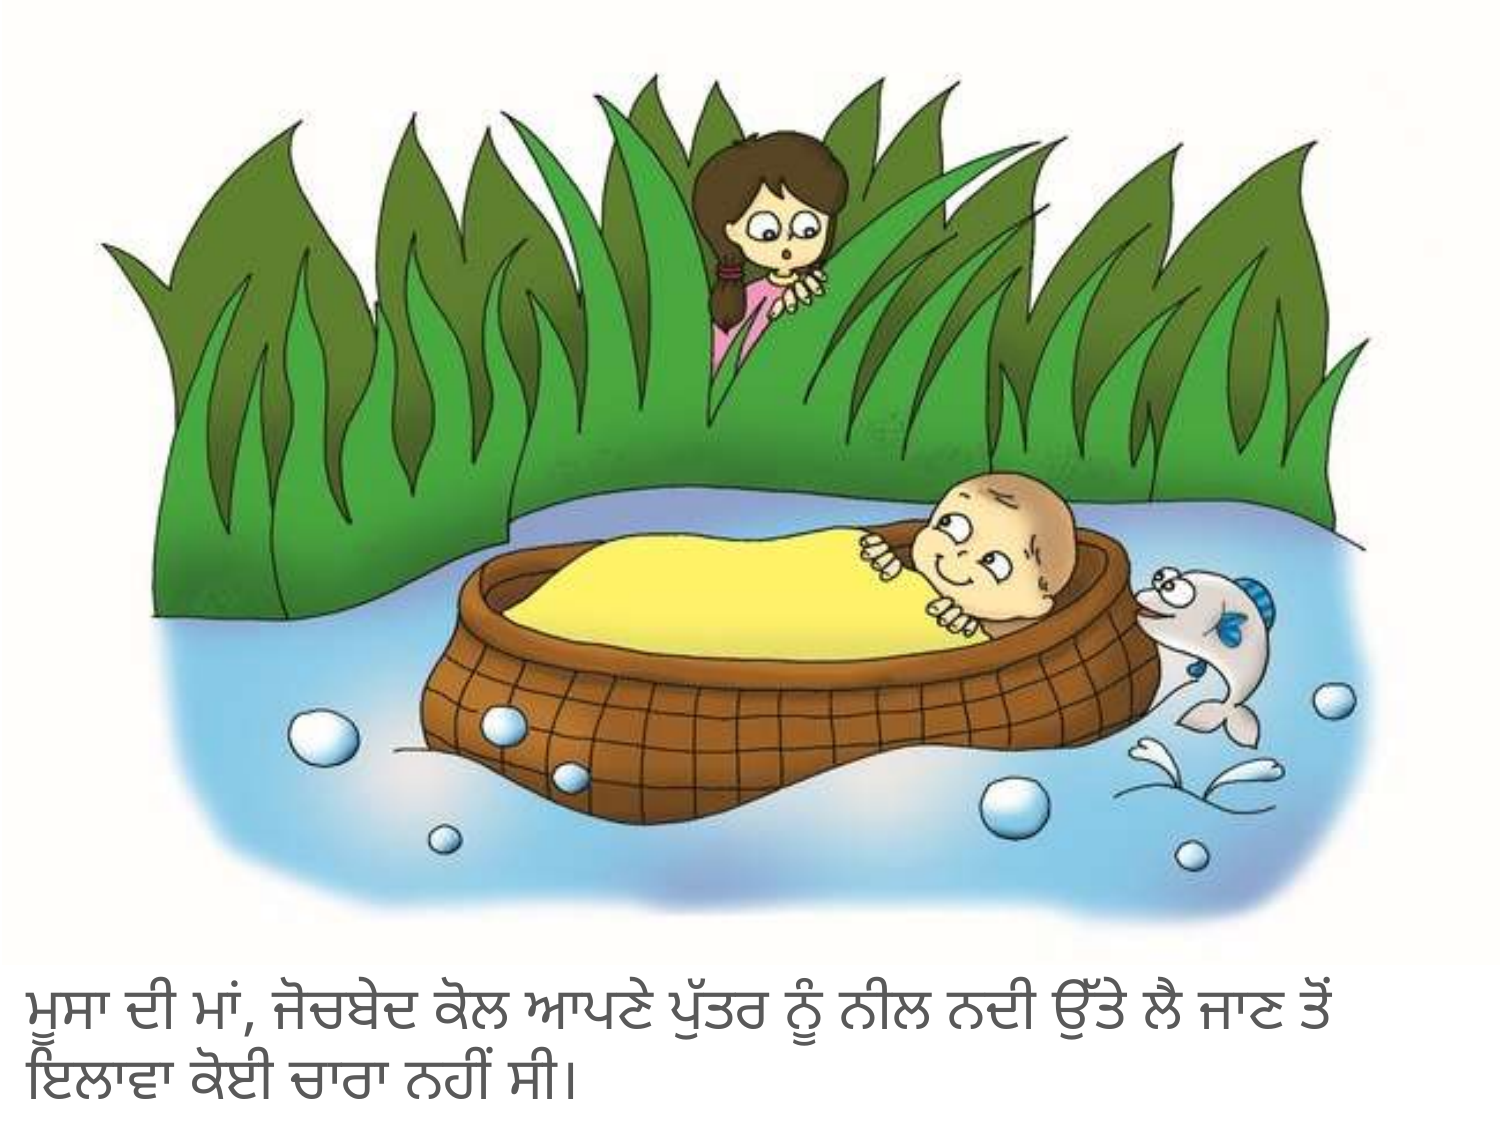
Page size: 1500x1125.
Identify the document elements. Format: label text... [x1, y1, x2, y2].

picture [1, 0, 1500, 965]
text_box ਮੂਸਾ ਦੀ ਮਾਂ, ਜੋਚਬੇਦ ਕੋਲ ਆਪਣੇ ਪੁੱਤਰ ਨੂੰ ਨੀਲ ਨਦੀ ਉੱਤੇ ਲੈ ਜਾਣ ਤੋਂ ਇਲਾਵਾ ਕੋਈ ਚਾਰਾ ਨਹੀਂ ਸੀ। [11, 972, 1483, 1119]
